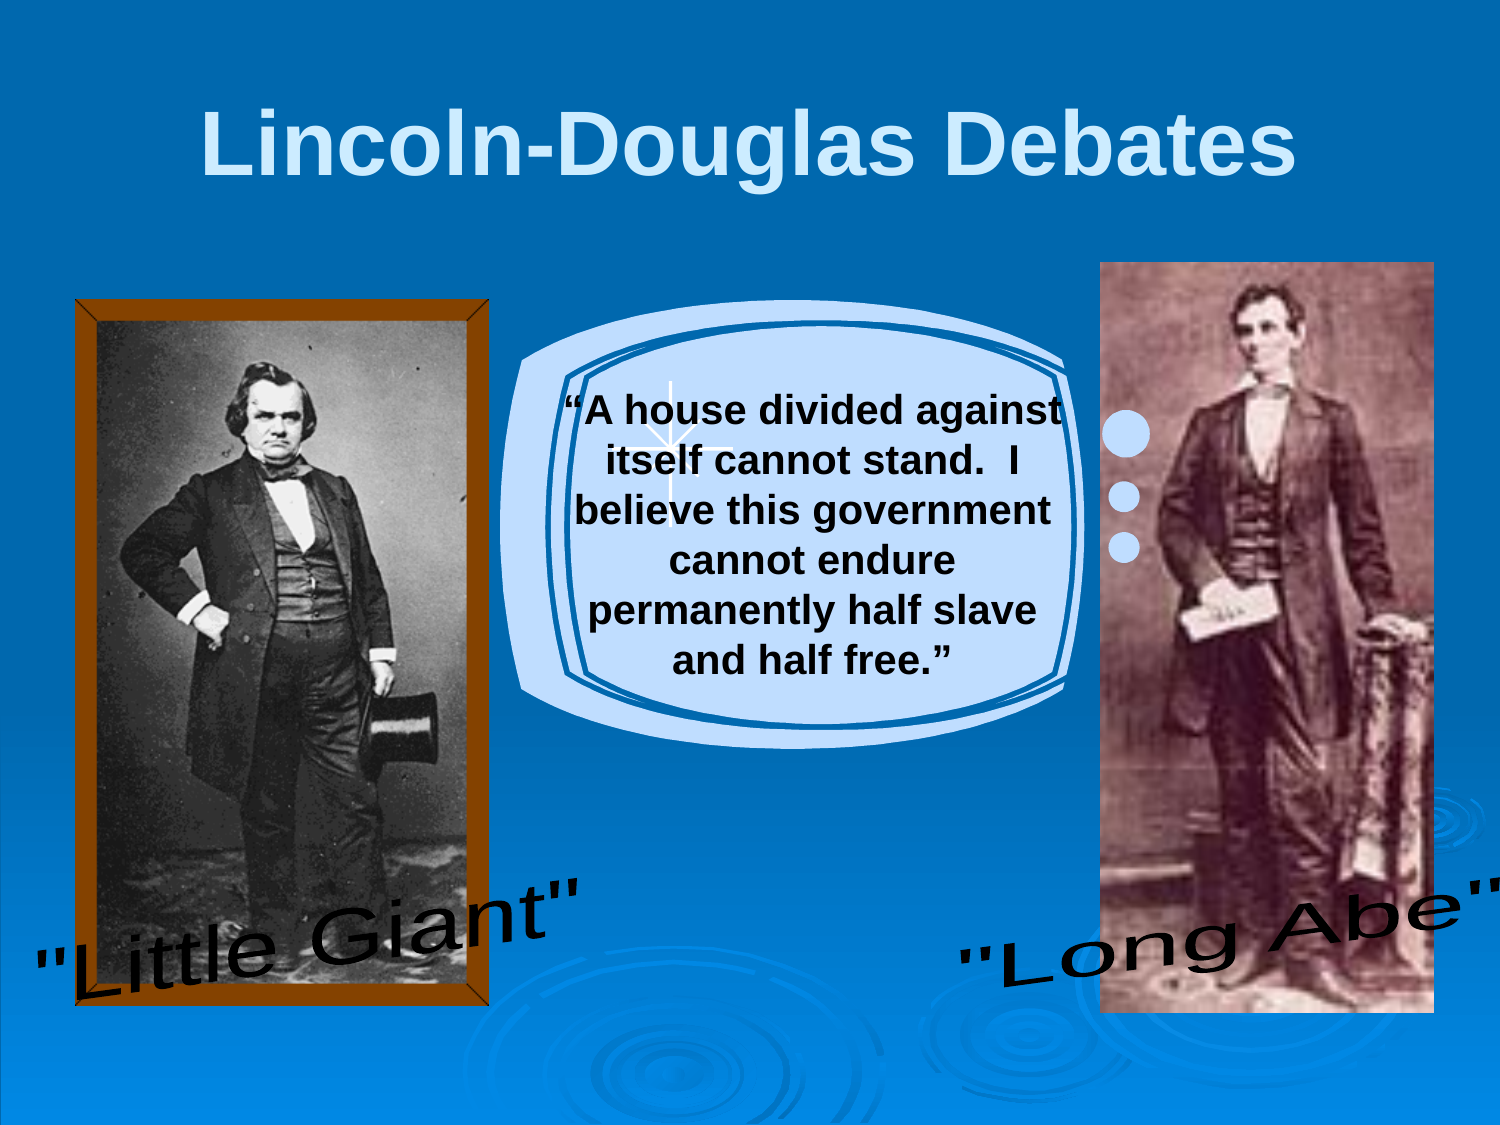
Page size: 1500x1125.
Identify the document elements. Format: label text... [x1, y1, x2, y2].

picture [499, 262, 1434, 1013]
picture [74, 299, 489, 1007]
title Lincoln-Douglas Debates [74, 45, 1426, 233]
